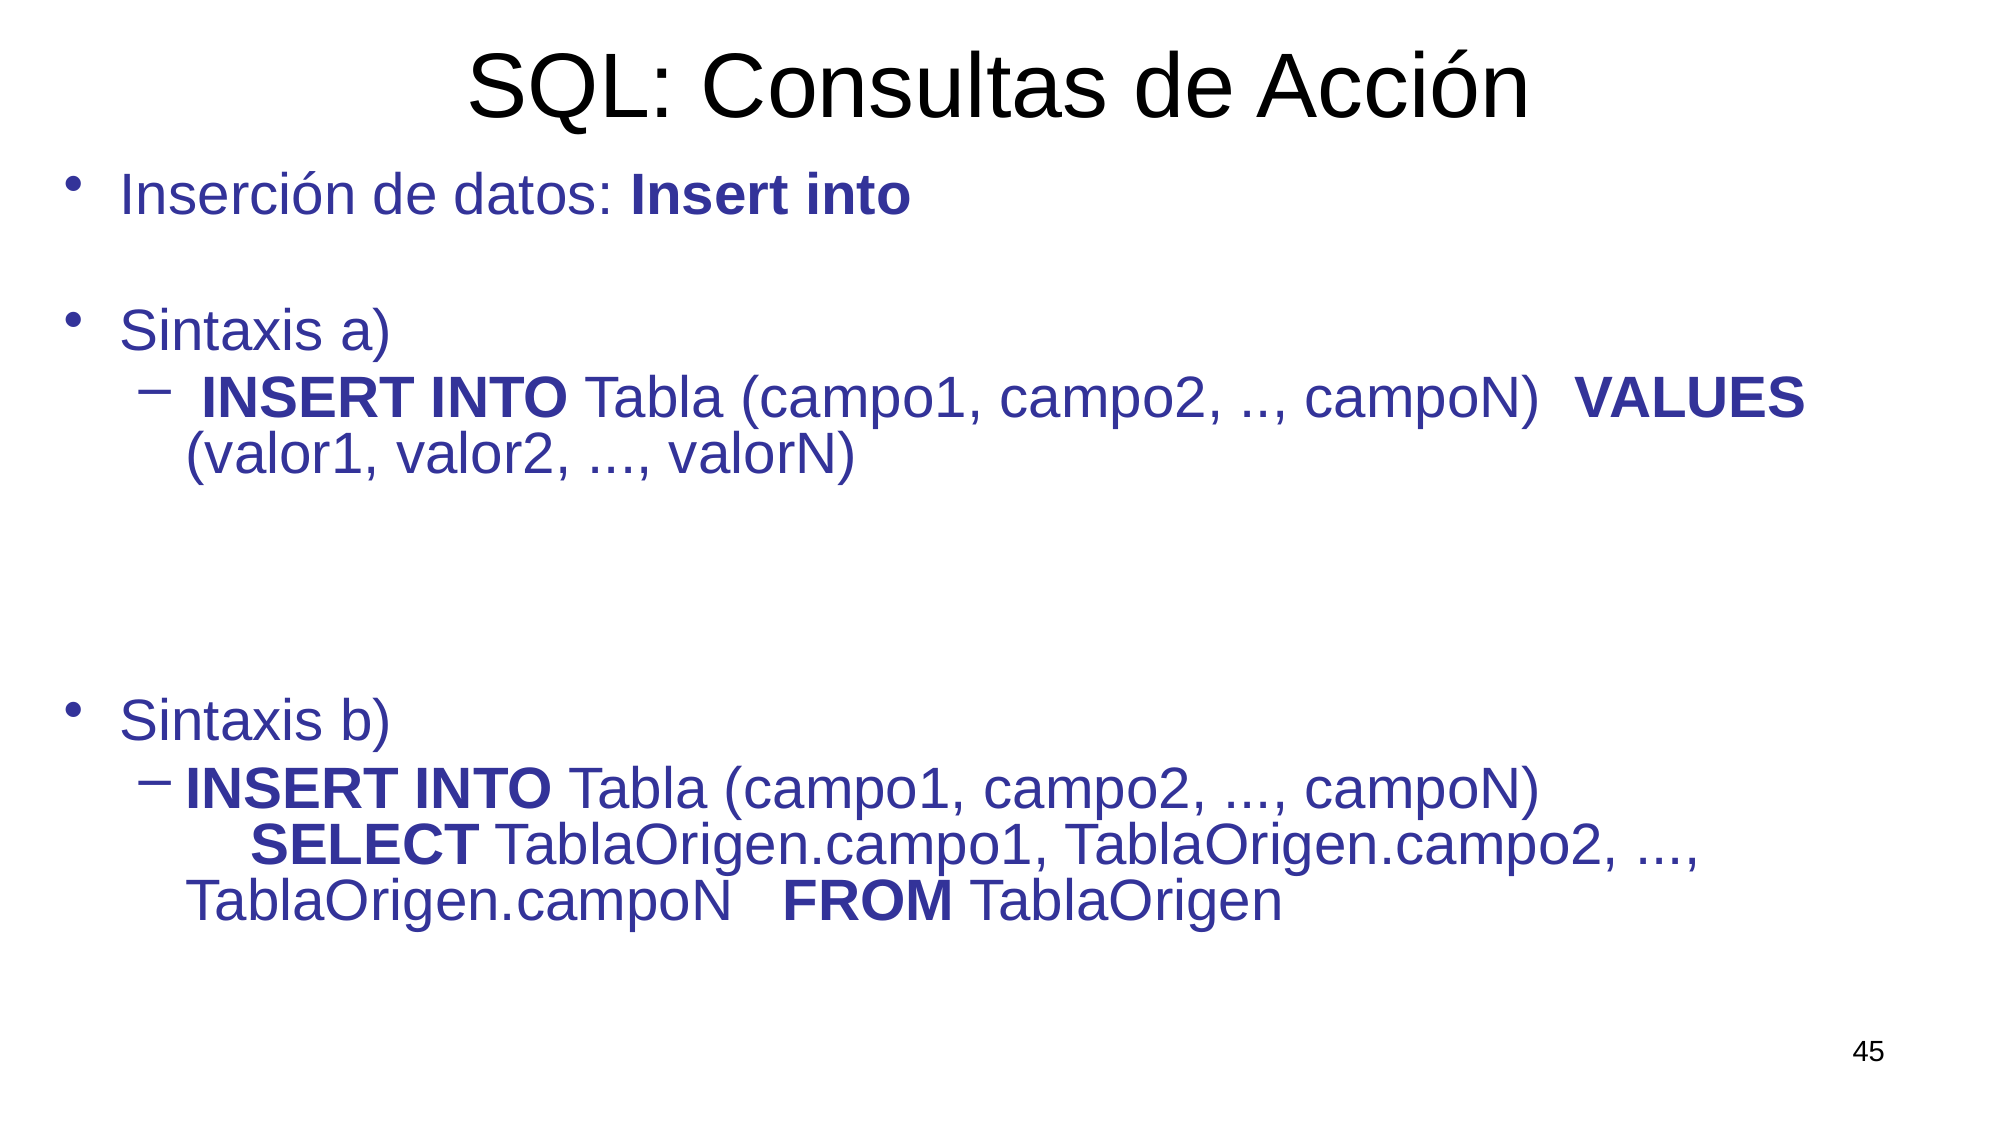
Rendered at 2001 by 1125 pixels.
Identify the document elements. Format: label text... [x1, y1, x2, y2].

slide_number 45 [1433, 1025, 1901, 1103]
list Inserción de datos: Insert into Sintaxis a) INSERT INTO Tabla (campo1, campo2, .., campoN) VALUES (valor1, valor2, ..., valorN) Sintaxis b) INSERT INTO Tabla (campo1, campo2, ..., campoN) SELECT TablaOrigen.campo1, TablaOrigen.campo2, ..., TablaOrigen.campoN FROM TablaOrigen [48, 162, 1927, 1025]
title SQL: Consultas de Acción [324, 0, 1676, 162]
